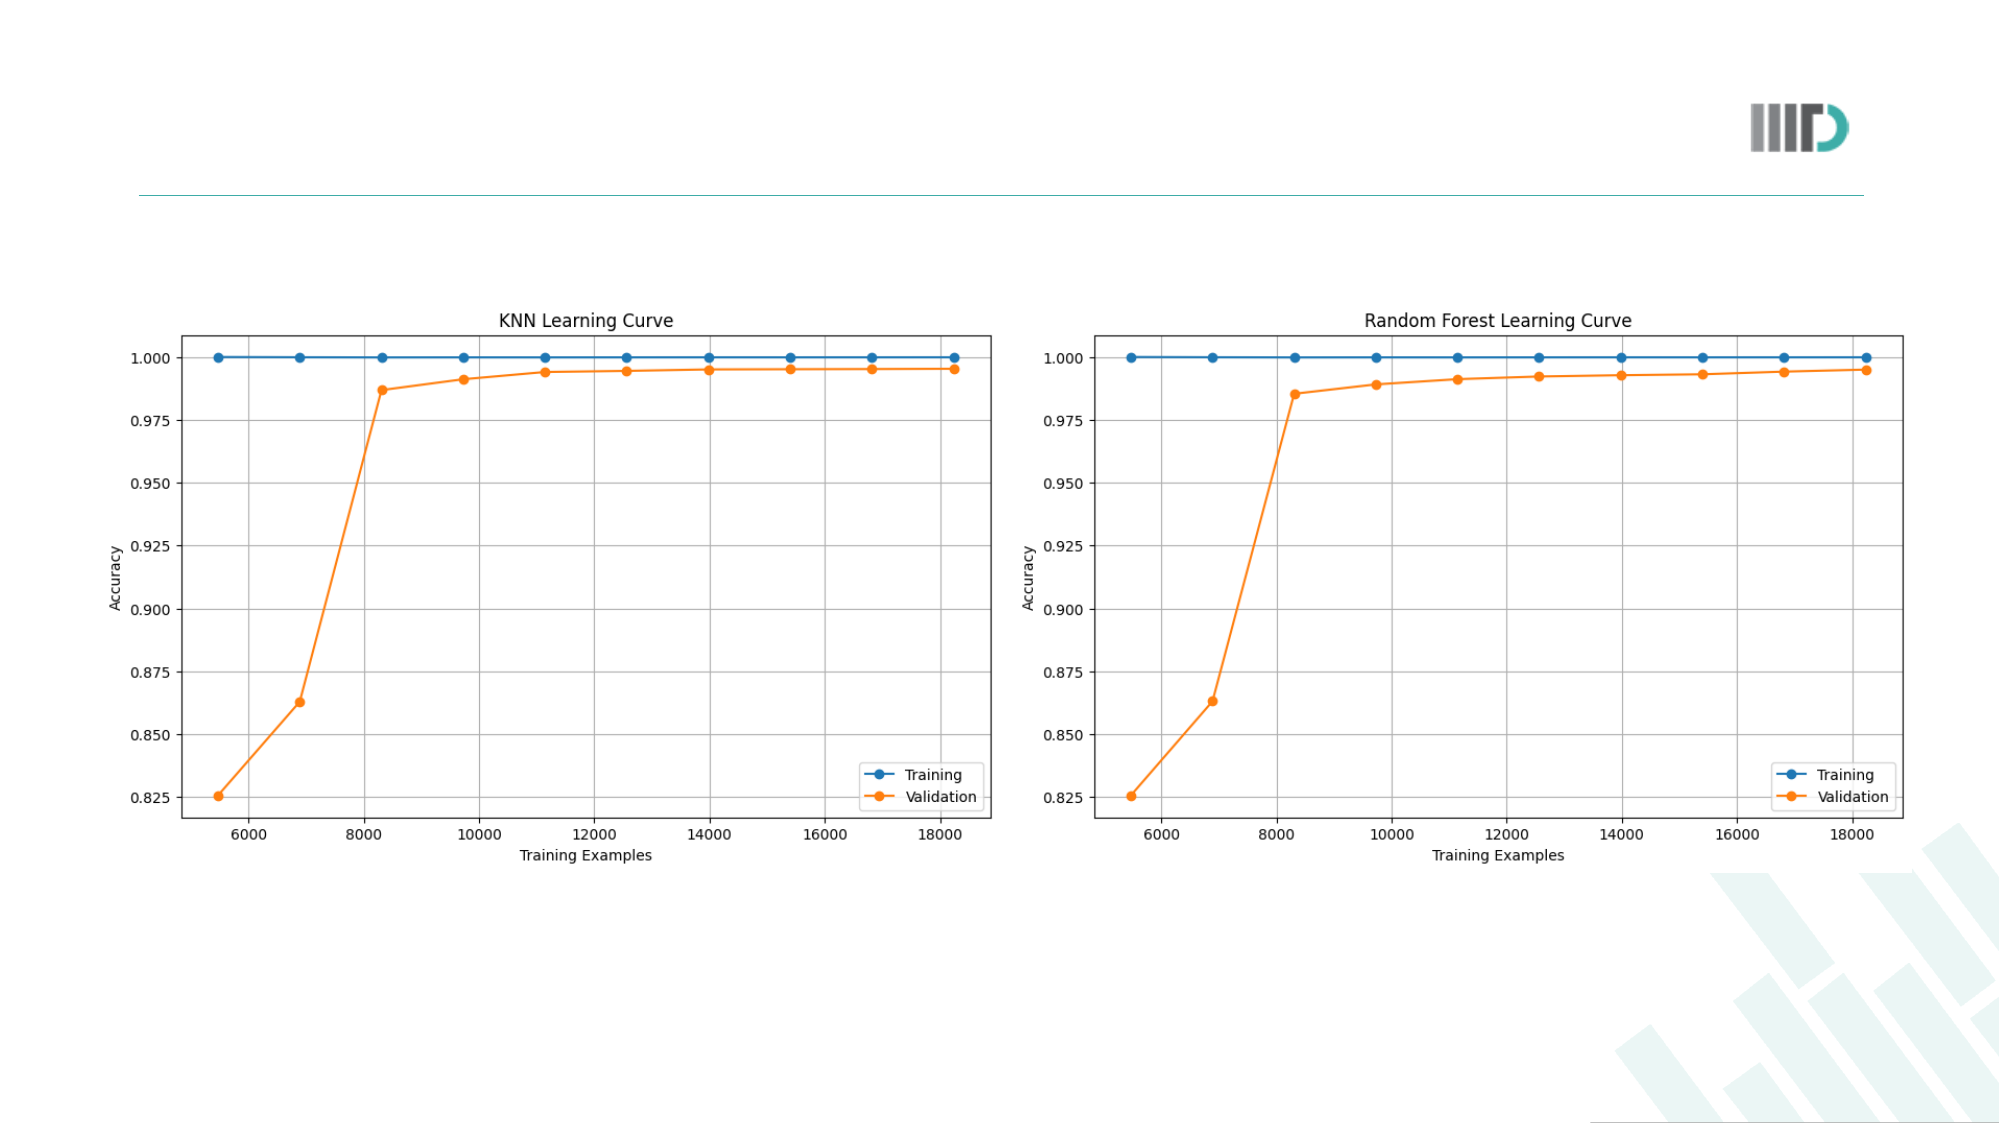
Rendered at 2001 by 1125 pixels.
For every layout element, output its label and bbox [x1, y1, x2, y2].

picture [99, 302, 1000, 873]
picture [1011, 302, 2000, 1125]
picture [1732, 91, 1864, 165]
